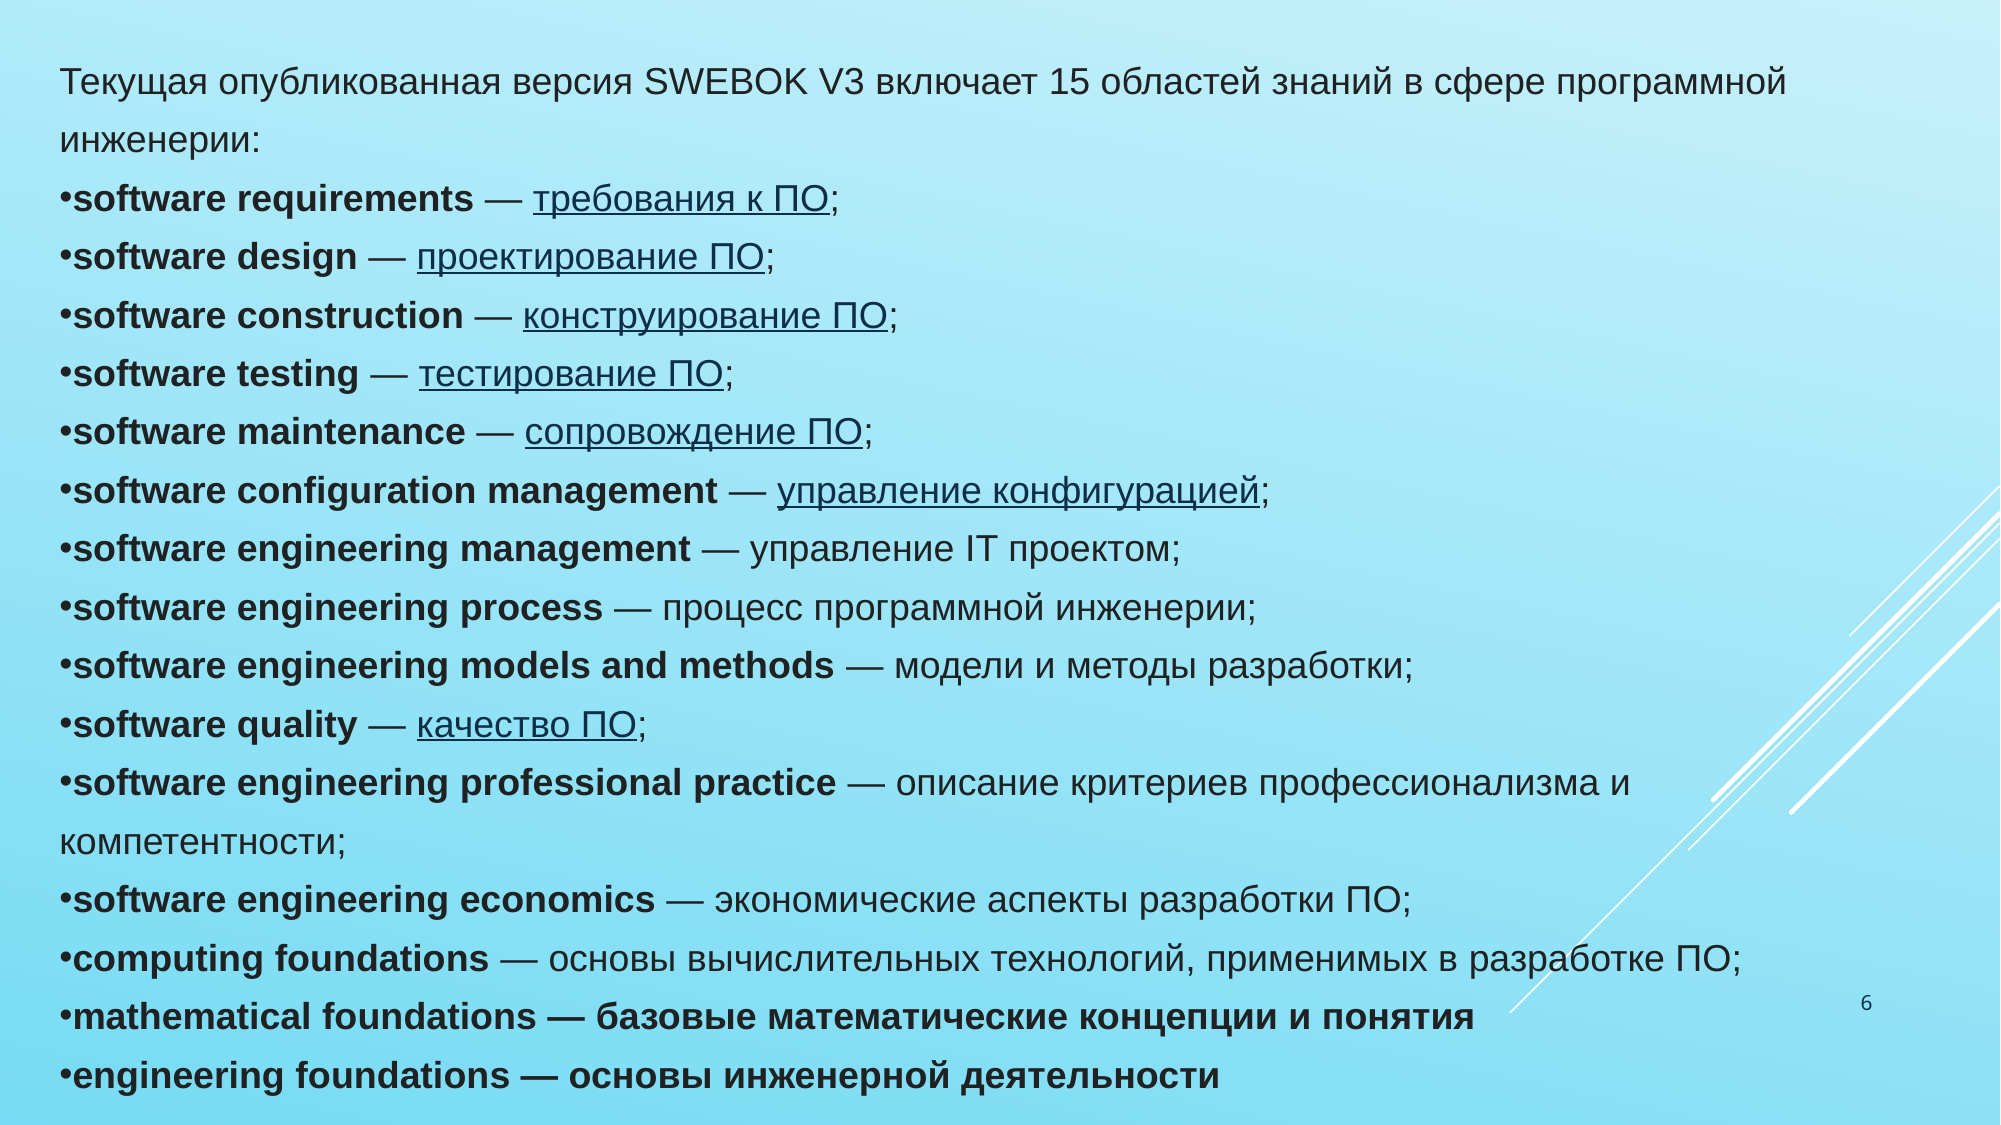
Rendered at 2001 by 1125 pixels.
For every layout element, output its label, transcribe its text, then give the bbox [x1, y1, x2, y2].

text_box Текущая опубликованная версия SWEBOK V3 включает 15 областей знаний в сфере программной инженерии: software requirements — требования к ПО; software design — проектирование ПО; software construction — конструирование ПО; software testing — тестирование ПО; software maintenance — сопровождение ПО; software configuration management — управление конфигурацией; software engineering management — управление IT проектом; software engineering process — процесс программной инженерии; software engineering models and methods — модели и методы разработки; software quality — качество ПО; software engineering professional practice — описание критериев профессионализма и компетентности; software engineering economics — экономические аспекты разработки ПО; computing foundations — основы вычислительных технологий, применимых в разработке ПО; mathematical foundations — базовые математические концепции и понятия engineering foundations — основы инженерной деятельности [44, 35, 1926, 1103]
